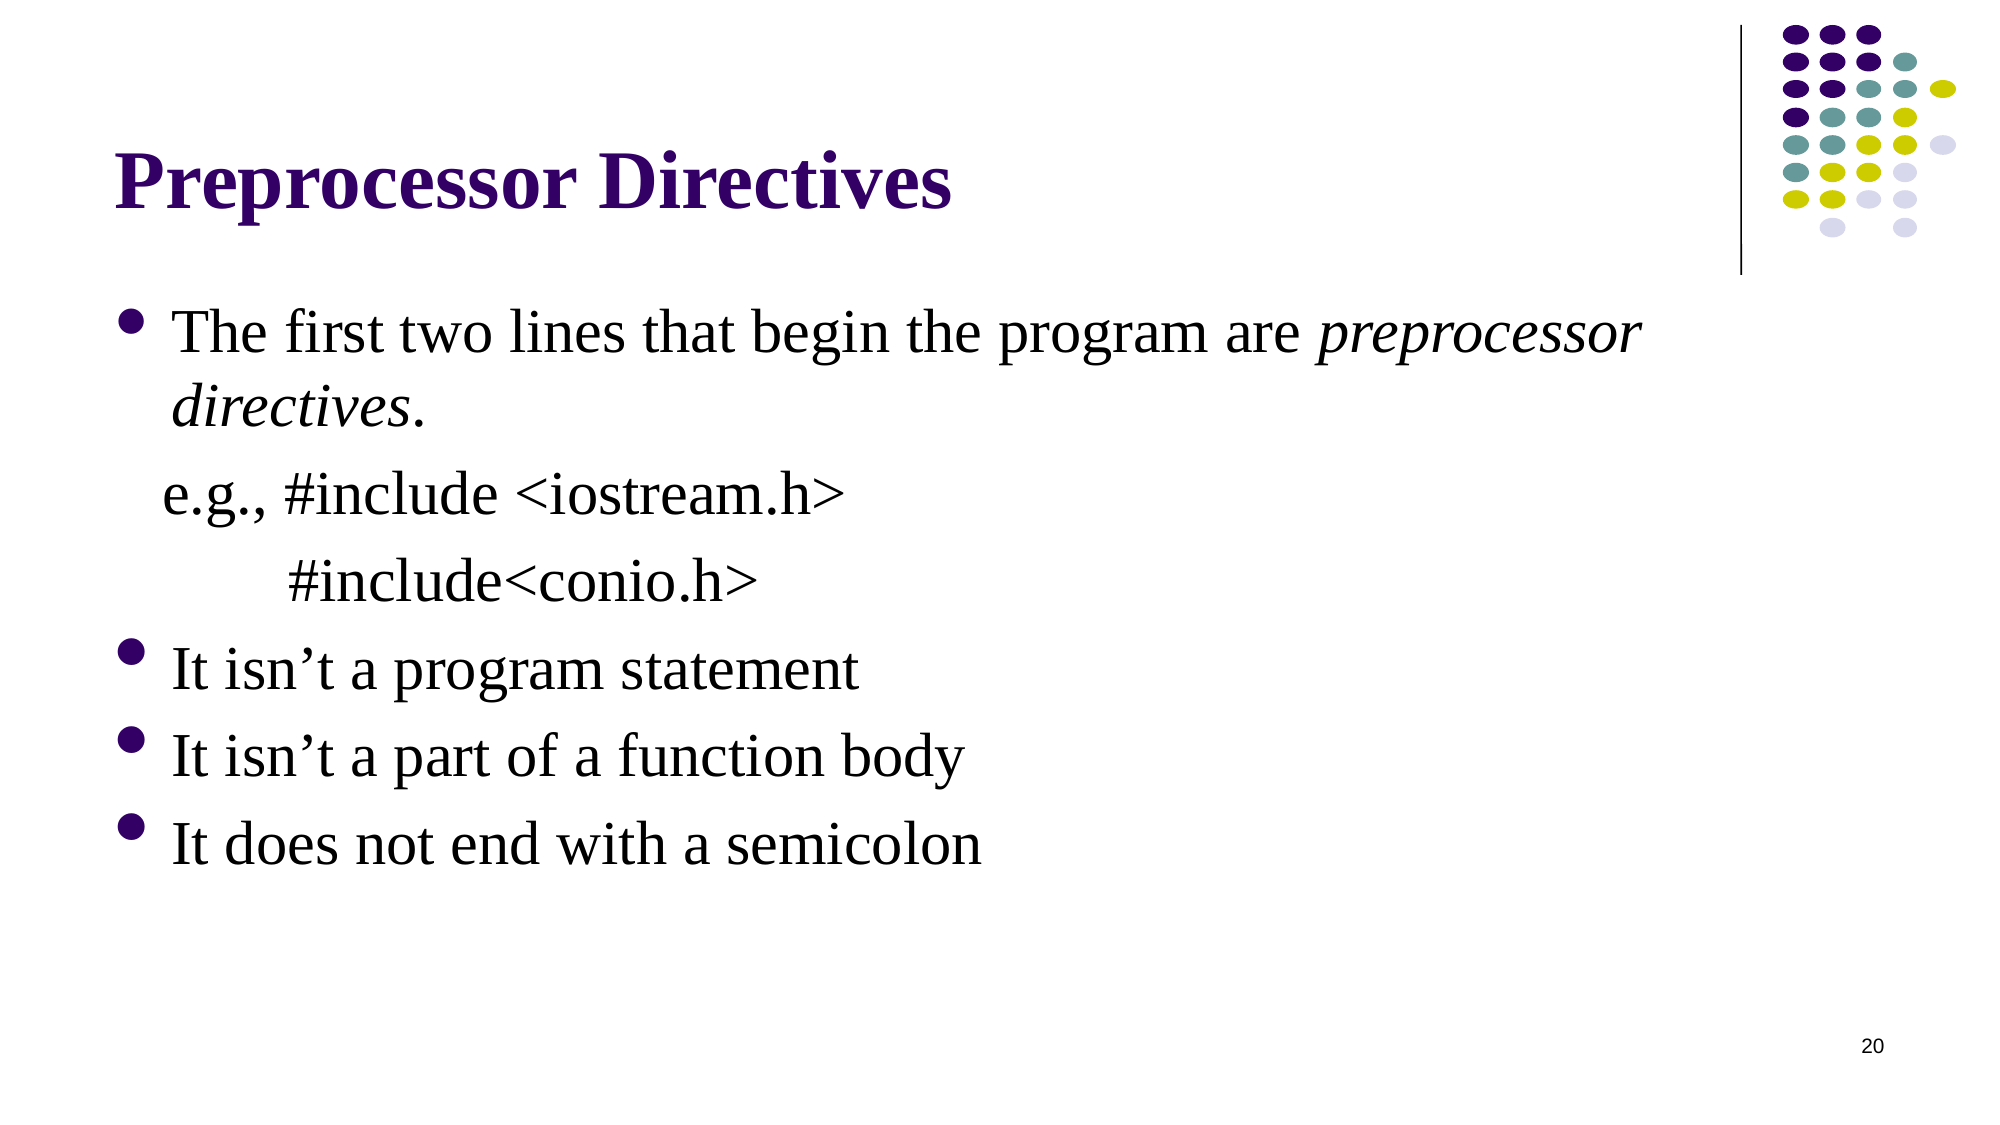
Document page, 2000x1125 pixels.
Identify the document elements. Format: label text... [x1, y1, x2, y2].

list The first two lines that begin the program are preprocessor directives. e.g., #include <iostream.h> #include<conio.h> It isn’t a program statement It isn’t a part of a function body It does not end with a semicolon [99, 281, 1900, 1006]
slide_number 20 [1432, 1024, 1900, 1101]
title Preprocessor Directives [99, 19, 1750, 233]
